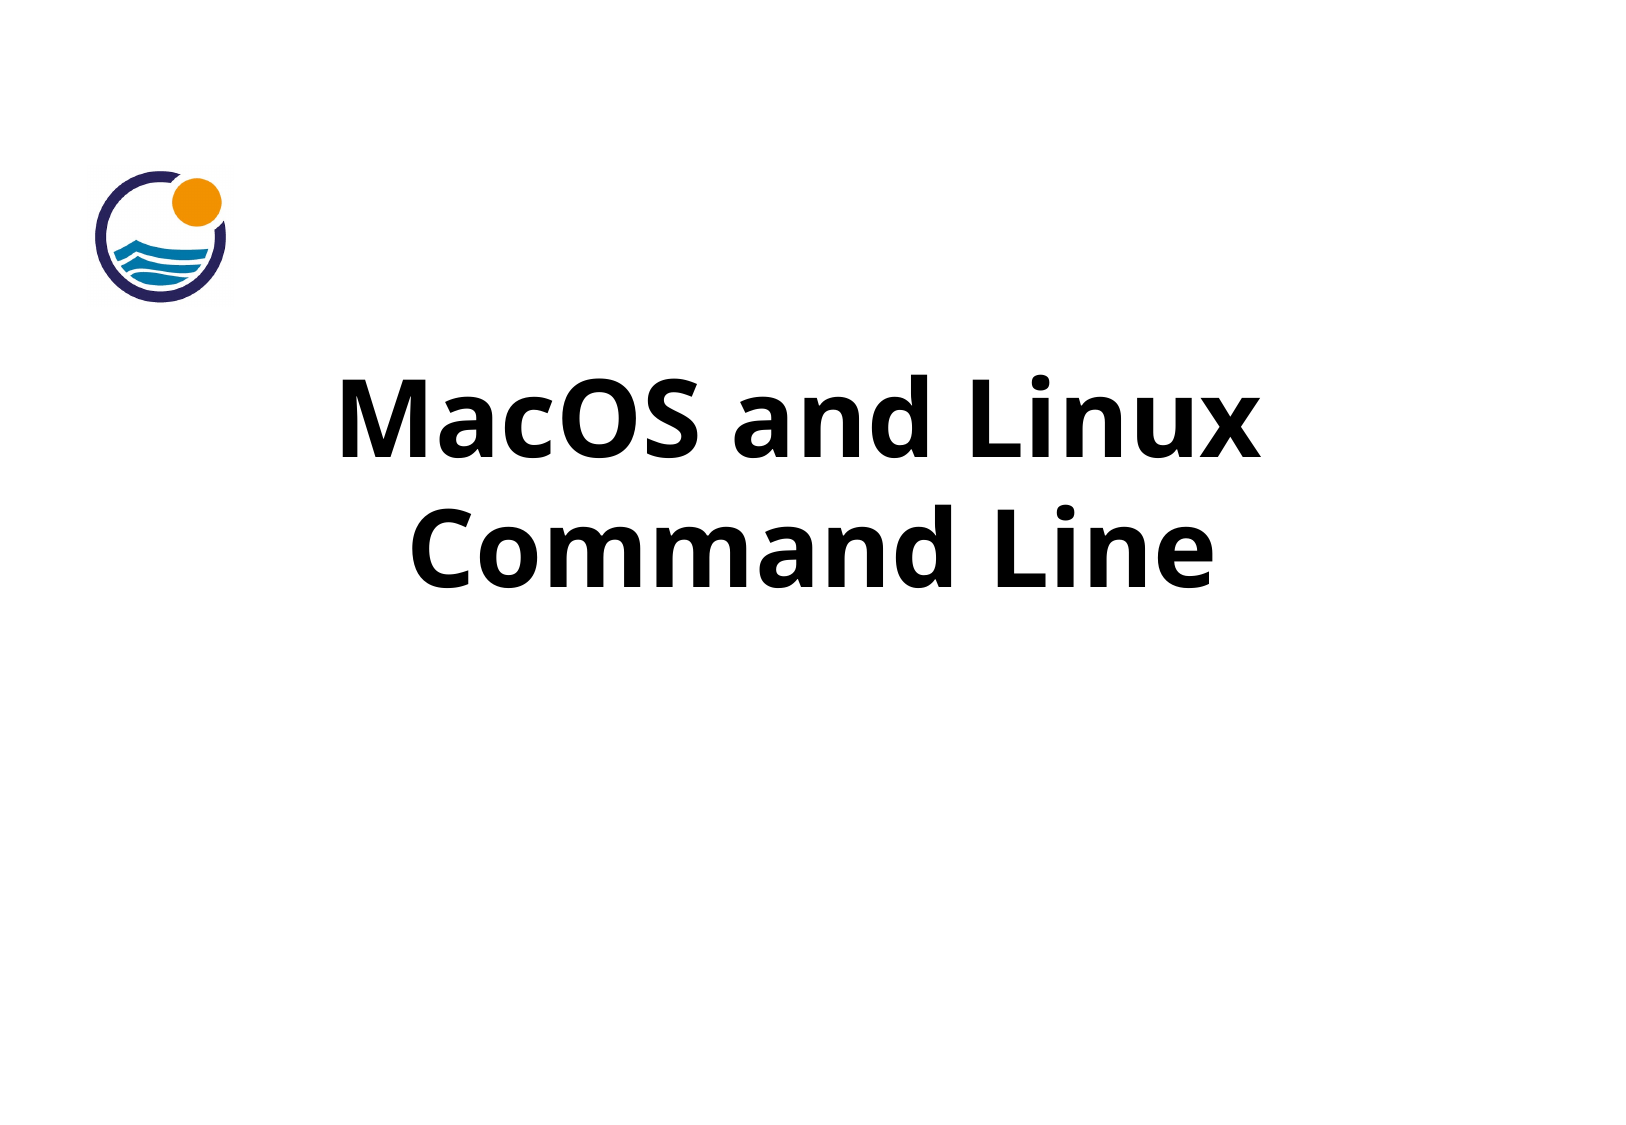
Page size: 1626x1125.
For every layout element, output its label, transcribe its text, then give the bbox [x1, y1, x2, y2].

title MacOS and Linux Command Line [113, 394, 1512, 625]
picture [87, 165, 234, 307]
